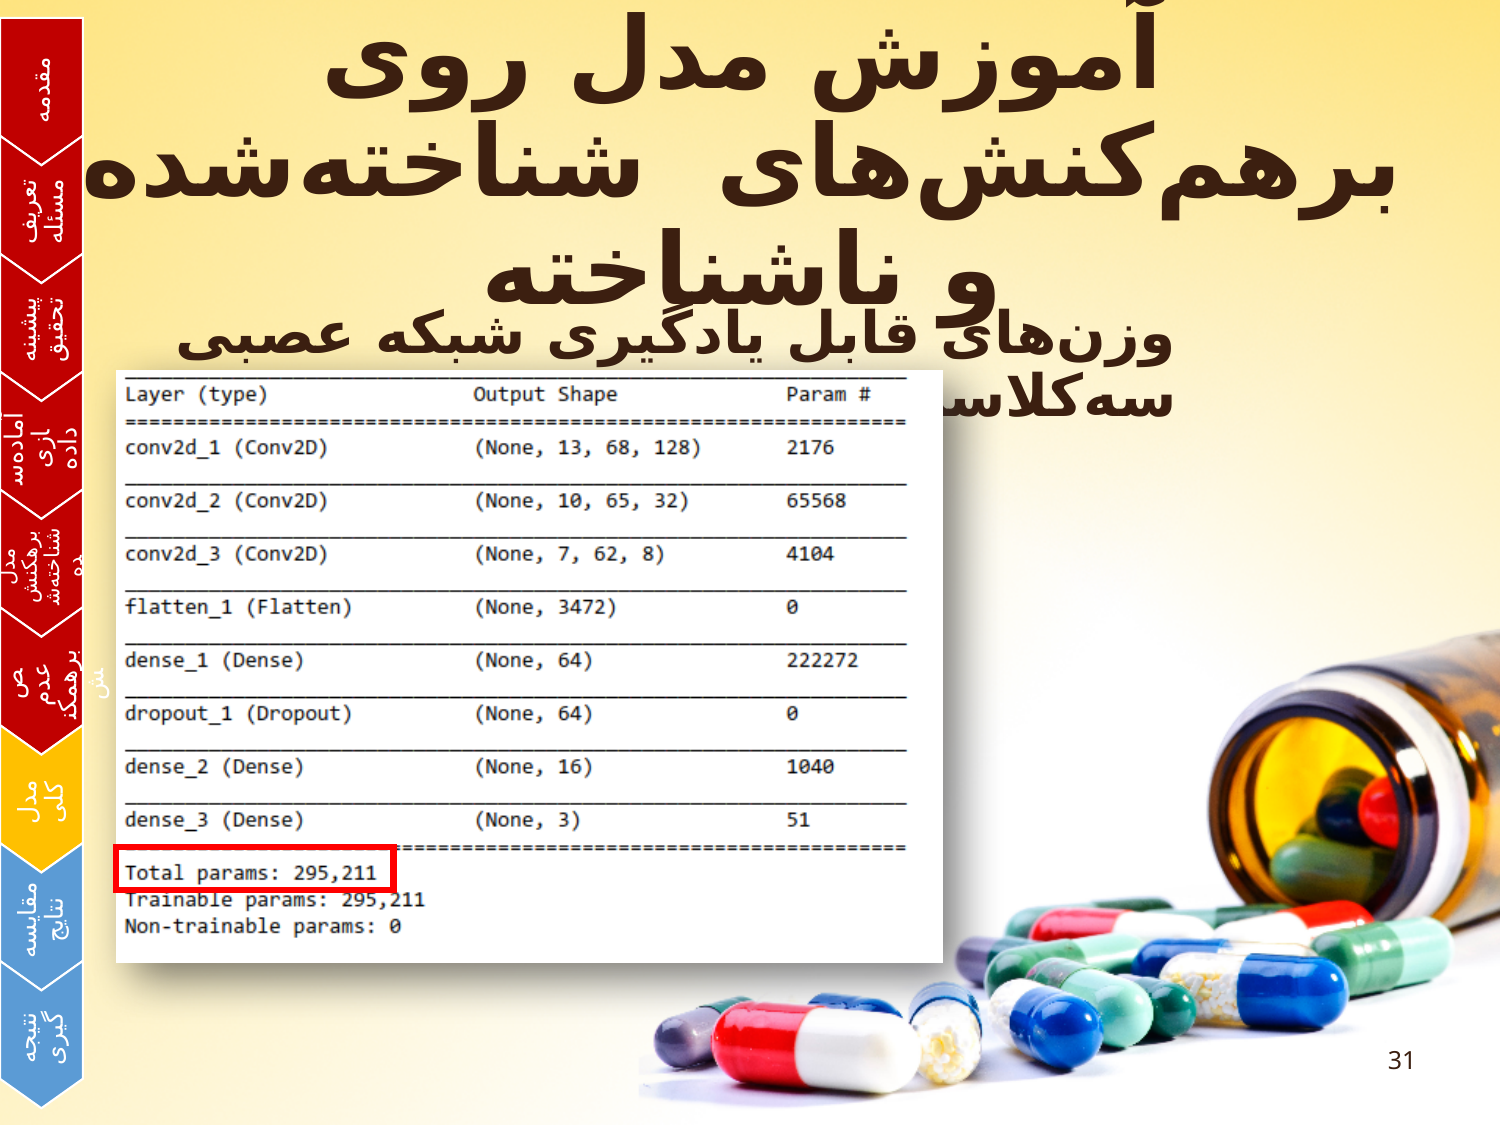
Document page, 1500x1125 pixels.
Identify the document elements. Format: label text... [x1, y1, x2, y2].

picture [0, 0, 1500, 1125]
slide_number 31 [1125, 1031, 1432, 1092]
title آموزش مدل روی برهم‌کنش‌های شناخته‌شده و ناشناخته [84, 55, 1432, 274]
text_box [0, 521, 587, 605]
list وزن‌های قابل یادگیری شبکه عصبی سه‌‌کلاسه [84, 295, 1192, 1010]
picture [116, 370, 943, 963]
